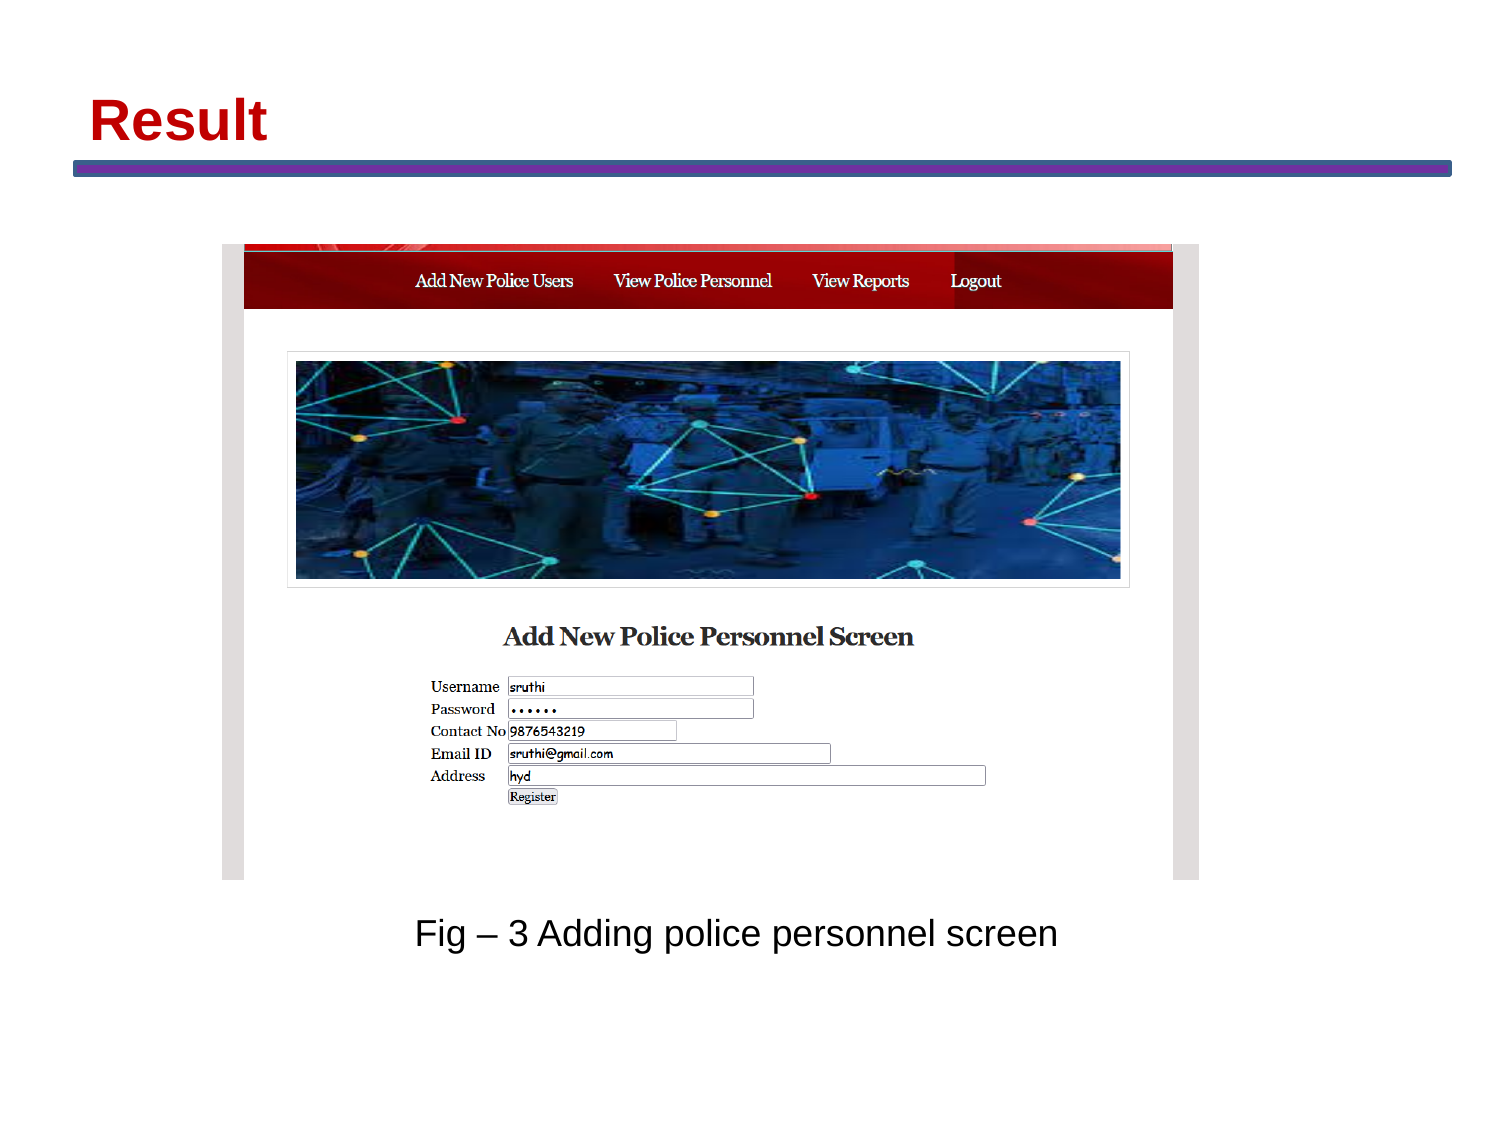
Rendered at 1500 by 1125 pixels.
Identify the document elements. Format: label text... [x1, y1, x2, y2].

text_box Result [75, 75, 575, 160]
text_box Fig – 3 Adding police personnel screen [399, 901, 1101, 962]
text_box [75, 162, 1450, 175]
picture [222, 244, 1199, 881]
